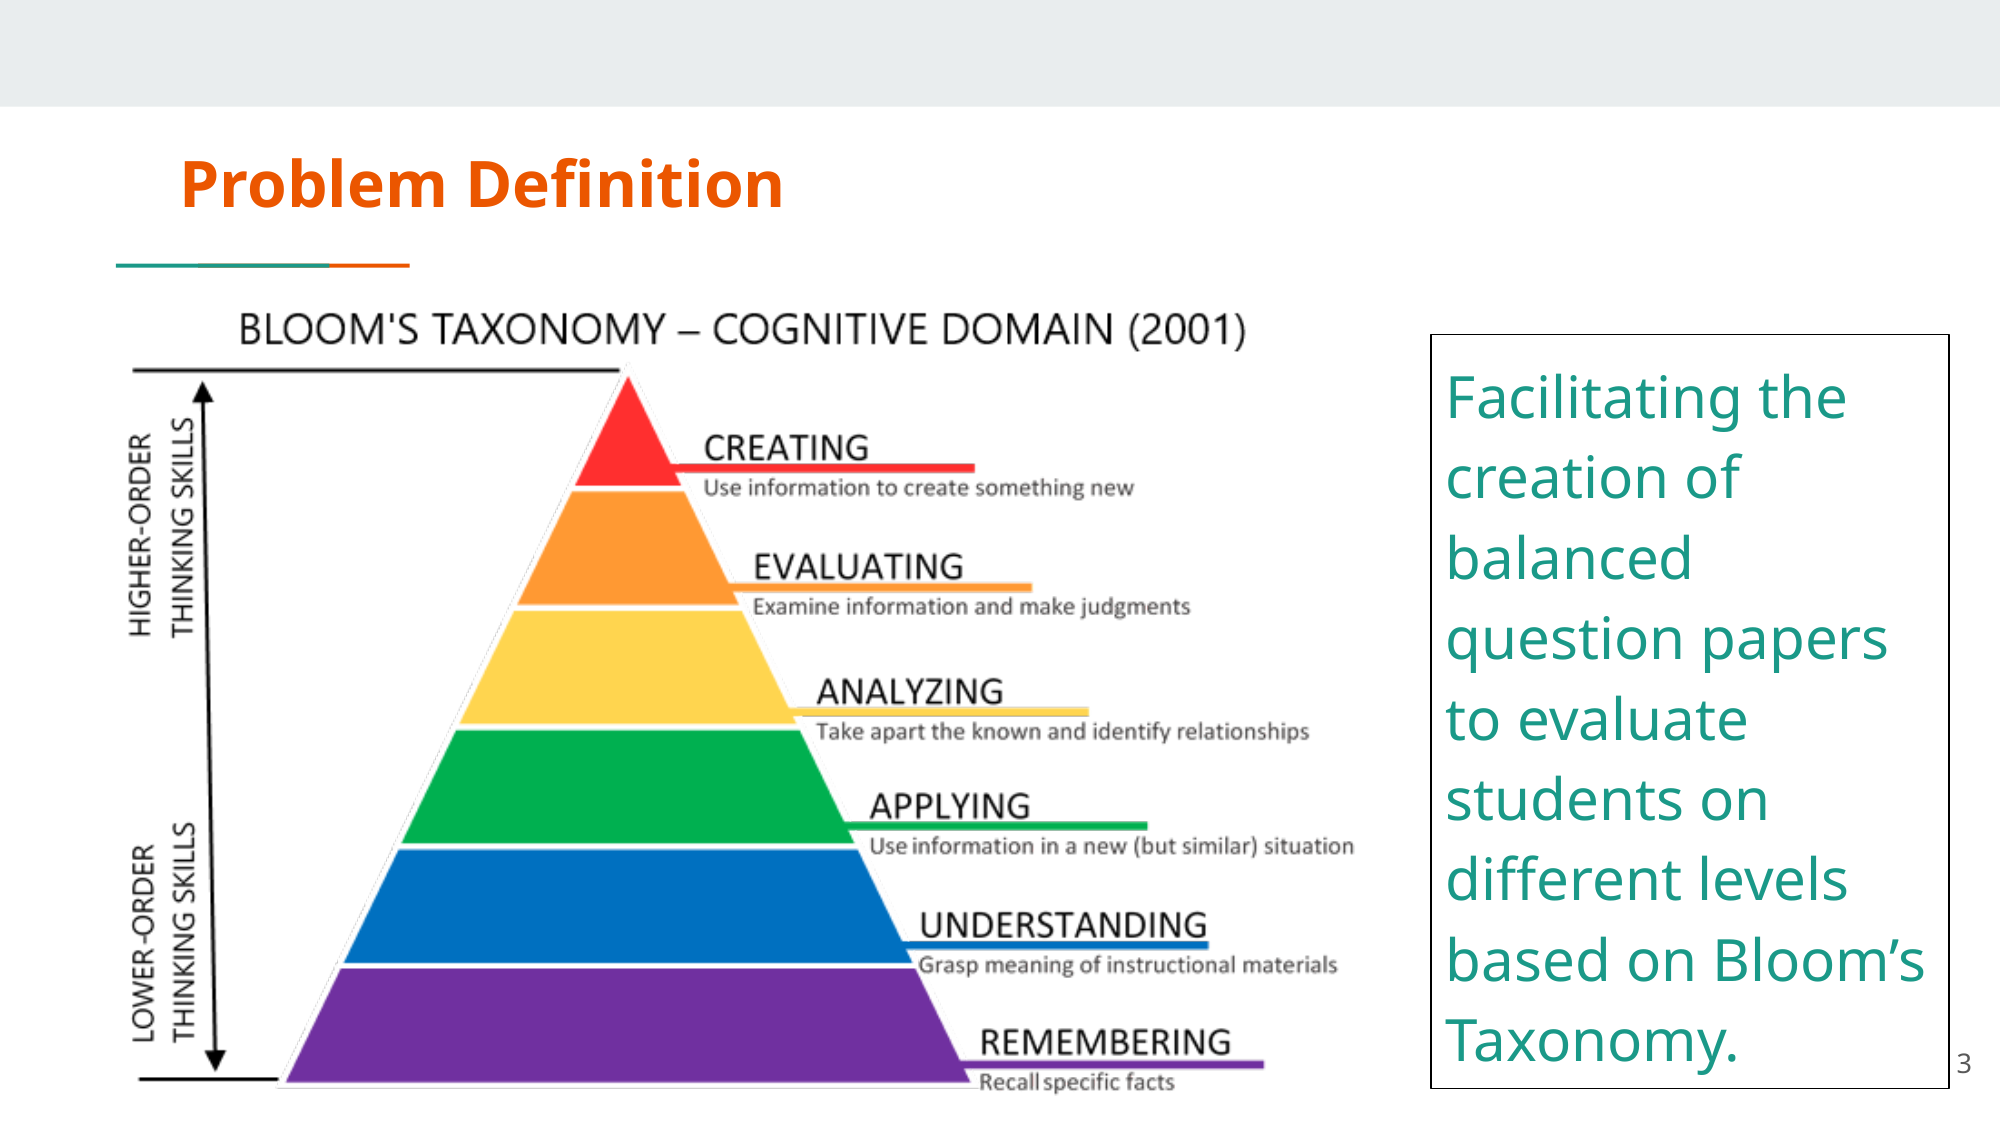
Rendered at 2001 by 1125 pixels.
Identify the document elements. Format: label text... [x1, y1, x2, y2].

picture [91, 260, 1520, 1125]
slide_number 3 [1867, 1038, 1988, 1125]
text_box Facilitating the creation of balanced question papers to evaluate students on different levels based on Bloom’s Taxonomy. [1526, 334, 1950, 1089]
title Problem Definition [159, 123, 1841, 241]
